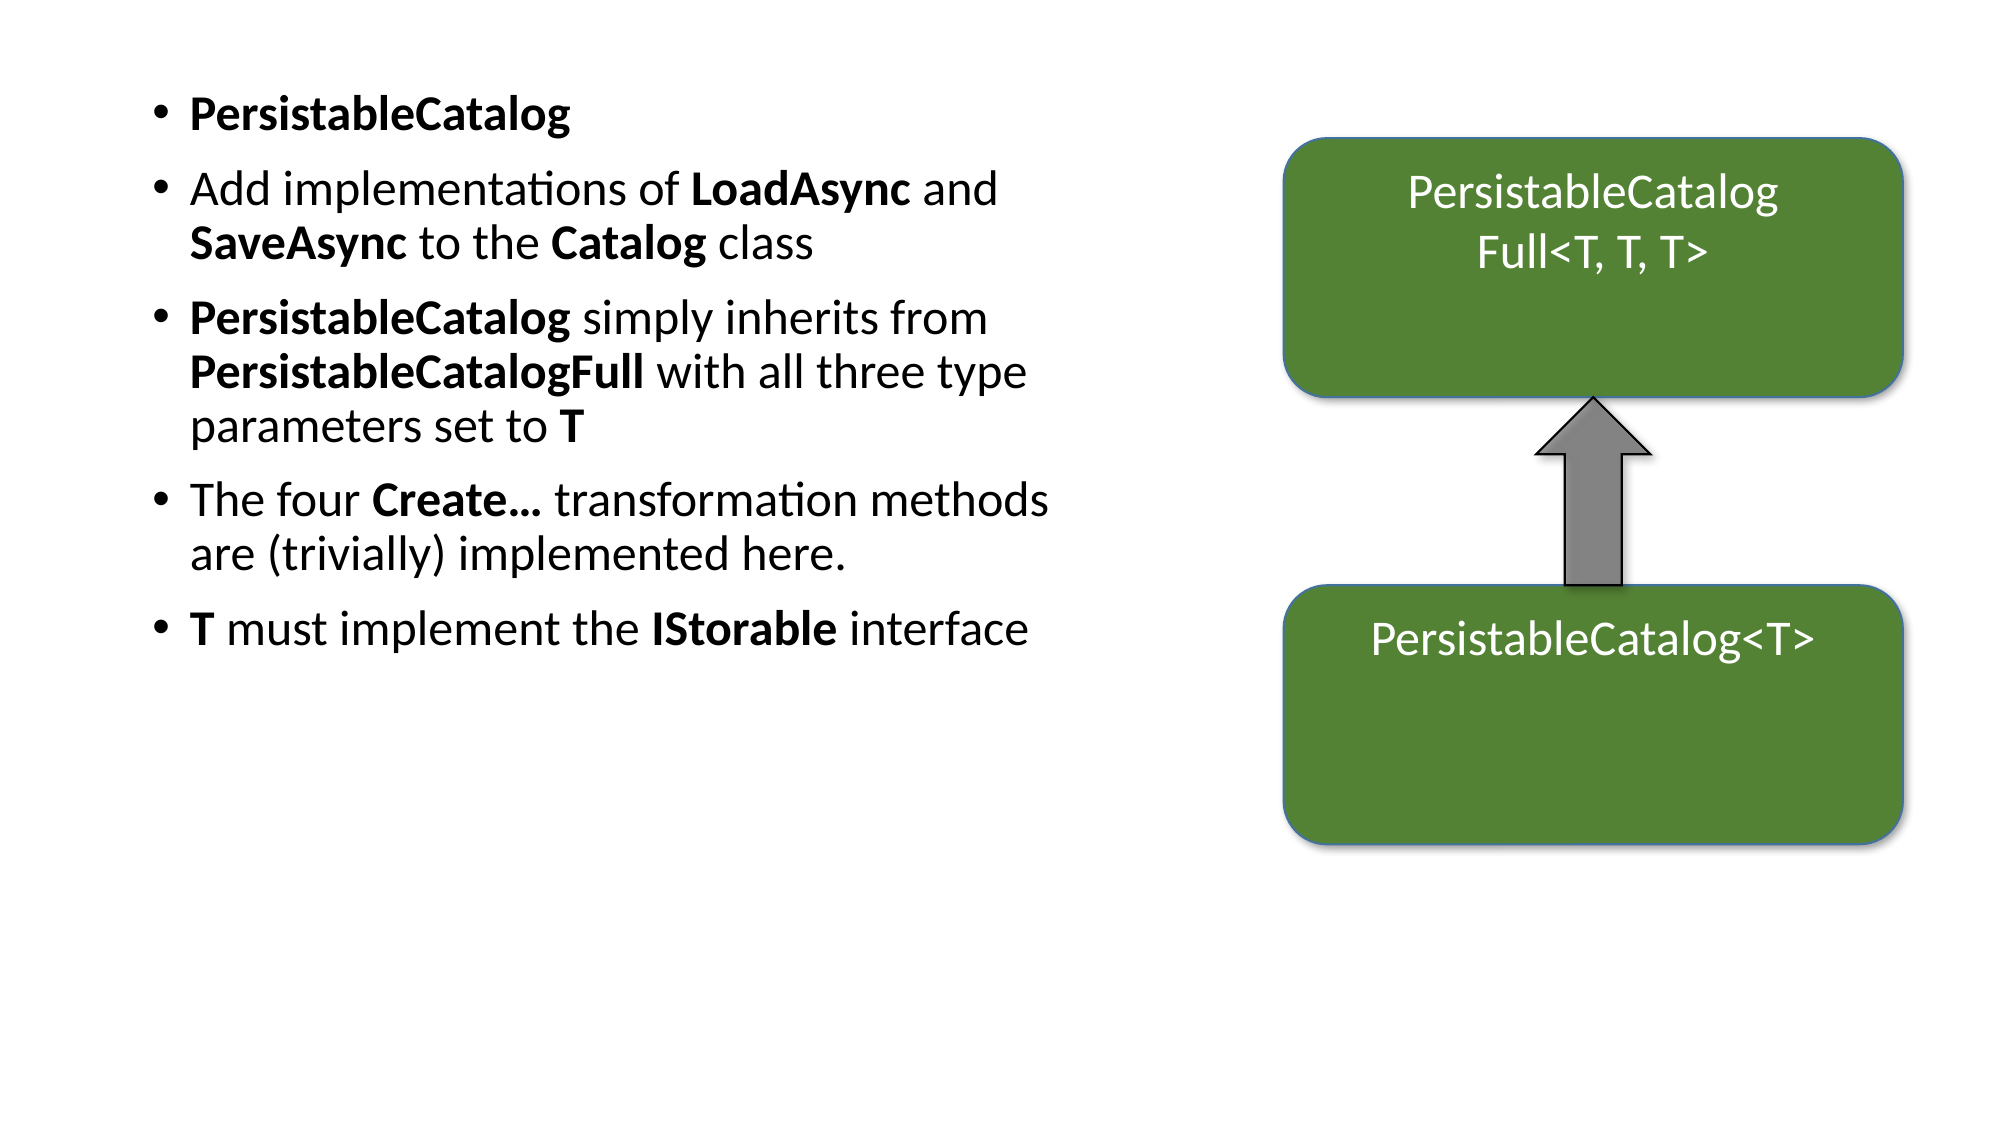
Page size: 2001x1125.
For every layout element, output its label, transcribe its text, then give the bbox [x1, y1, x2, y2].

list PersistableCatalog Add implementations of LoadAsync and SaveAsync to the Catalog class PersistableCatalog simply inherits from PersistableCatalogFull with all three type parameters set to T The four Create… transformation methods are (trivially) implemented here. T must implement the IStorable interface [137, 79, 1091, 1006]
text_box [1533, 395, 1653, 587]
text_box PersistableCatalog Full<T, T, T> [1282, 137, 1904, 399]
text_box PersistableCatalog<T> [1282, 584, 1904, 846]
